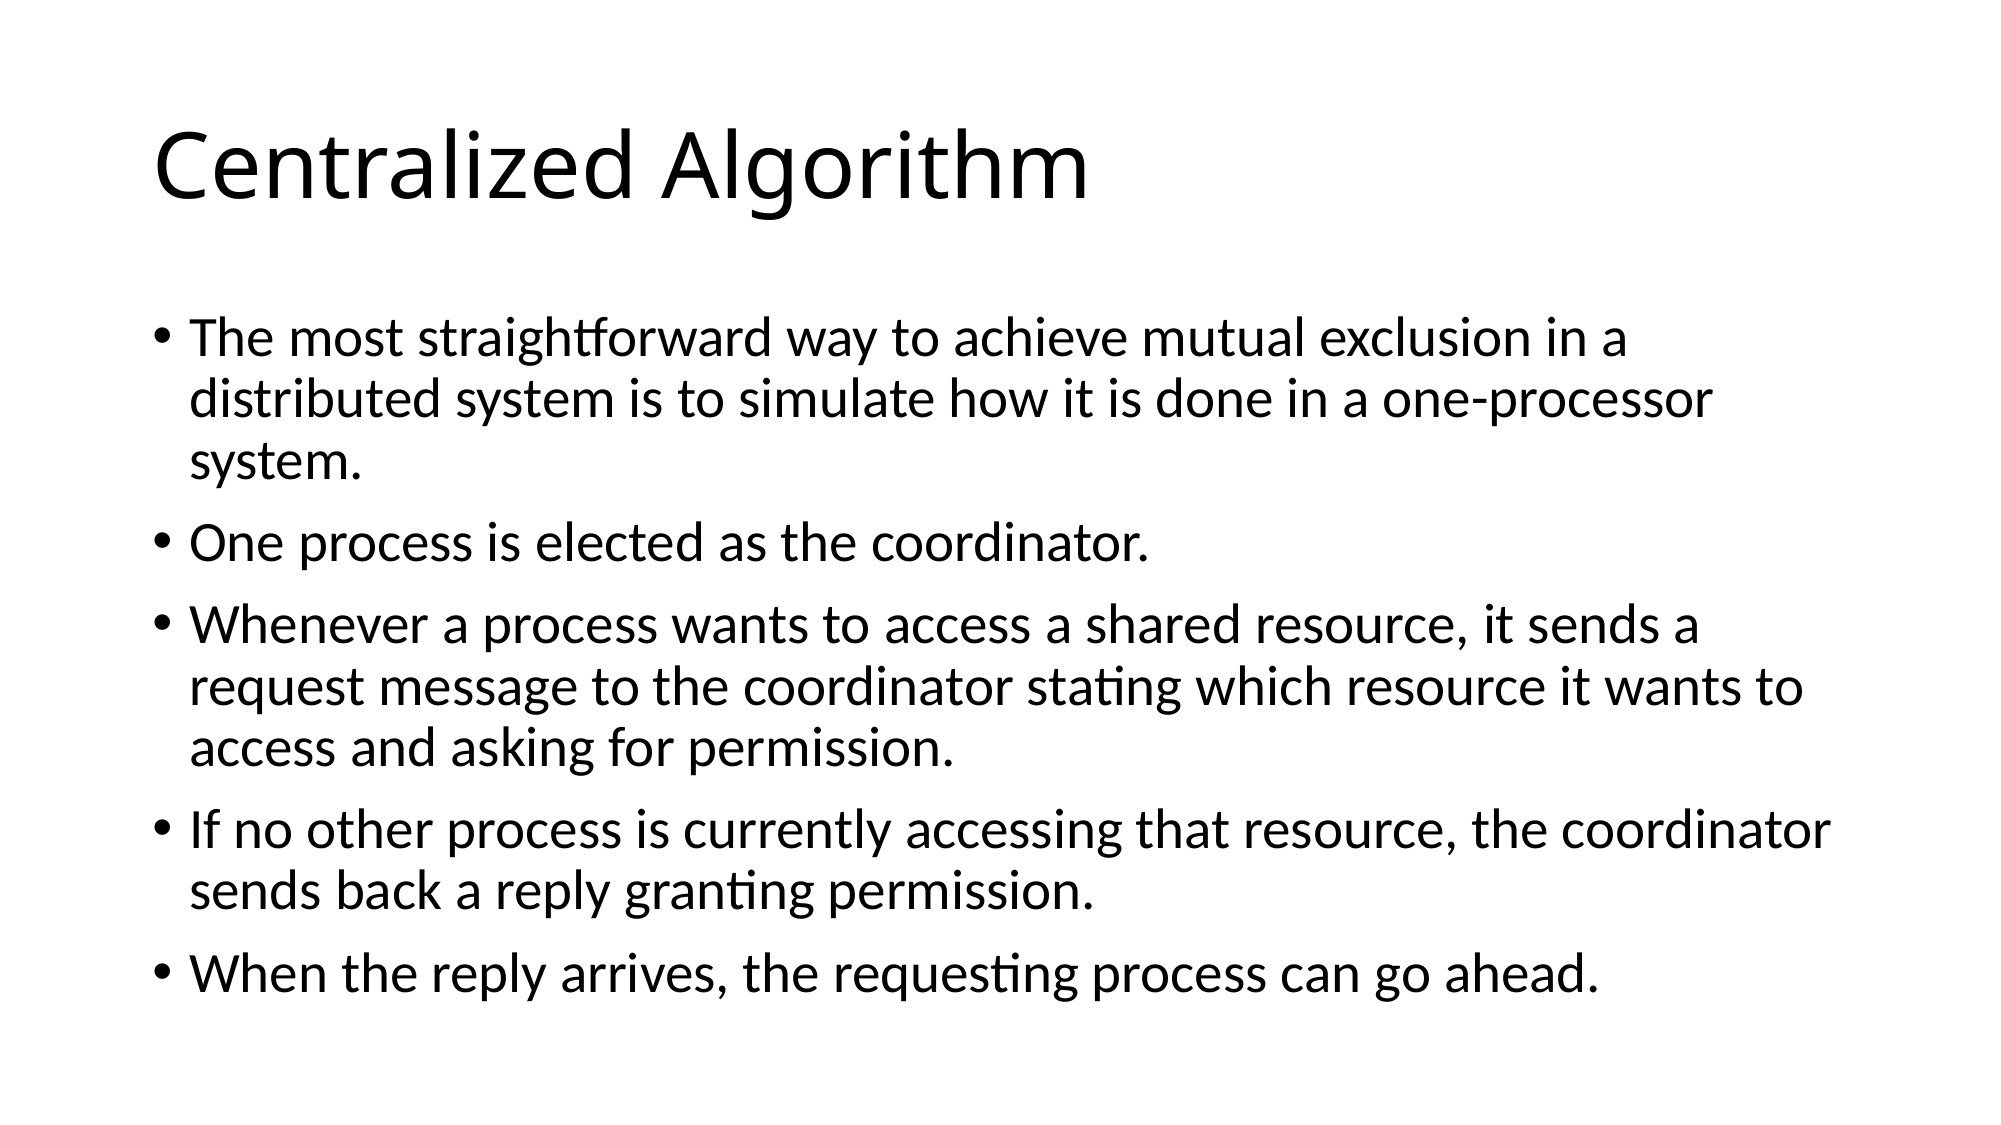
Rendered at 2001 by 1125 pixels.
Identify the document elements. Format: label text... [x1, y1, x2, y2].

list The most straightforward way to achieve mutual exclusion in a distributed system is to simulate how it is done in a one-processor system. One process is elected as the coordinator. Whenever a process wants to access a shared resource, it sends a request message to the coordinator stating which resource it wants to access and asking for permission. If no other process is currently accessing that resource, the coordinator sends back a reply granting permission. When the reply arrives, the requesting process can go ahead. [137, 299, 1863, 1014]
title Centralized Algorithm [137, 59, 1863, 278]
